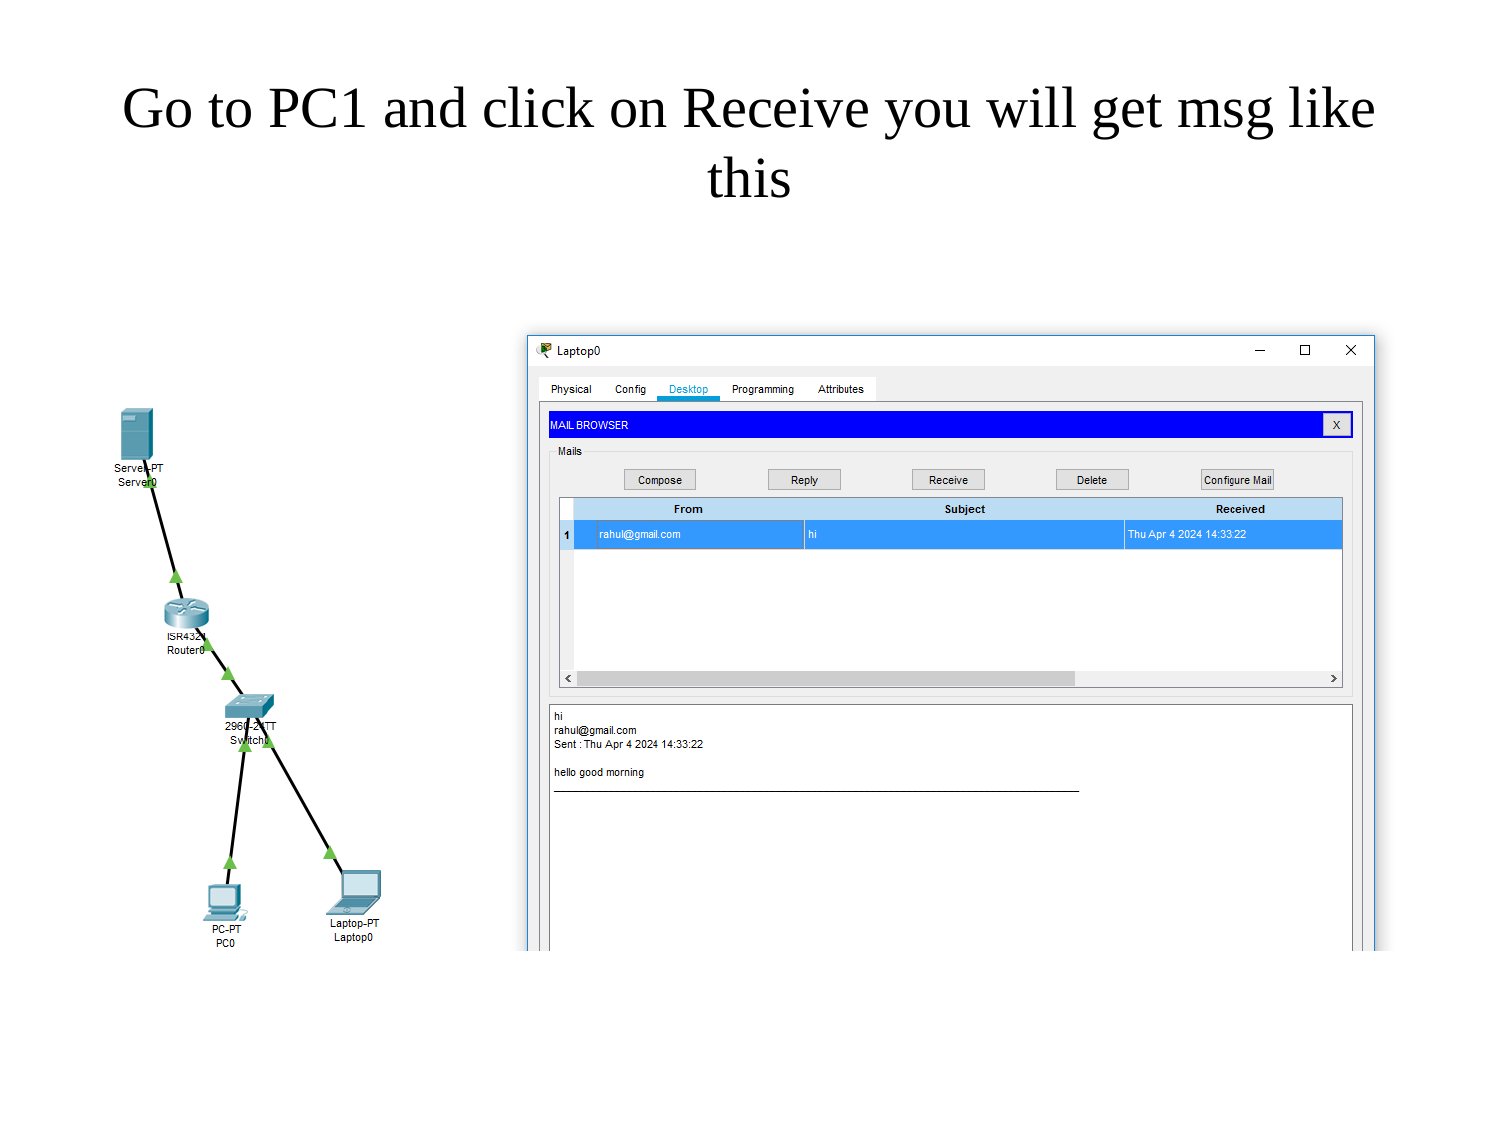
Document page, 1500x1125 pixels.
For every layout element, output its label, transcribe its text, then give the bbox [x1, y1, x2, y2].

title Go to PC1 and click on Receive you will get msg like this [75, 45, 1425, 233]
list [74, 317, 1426, 951]
